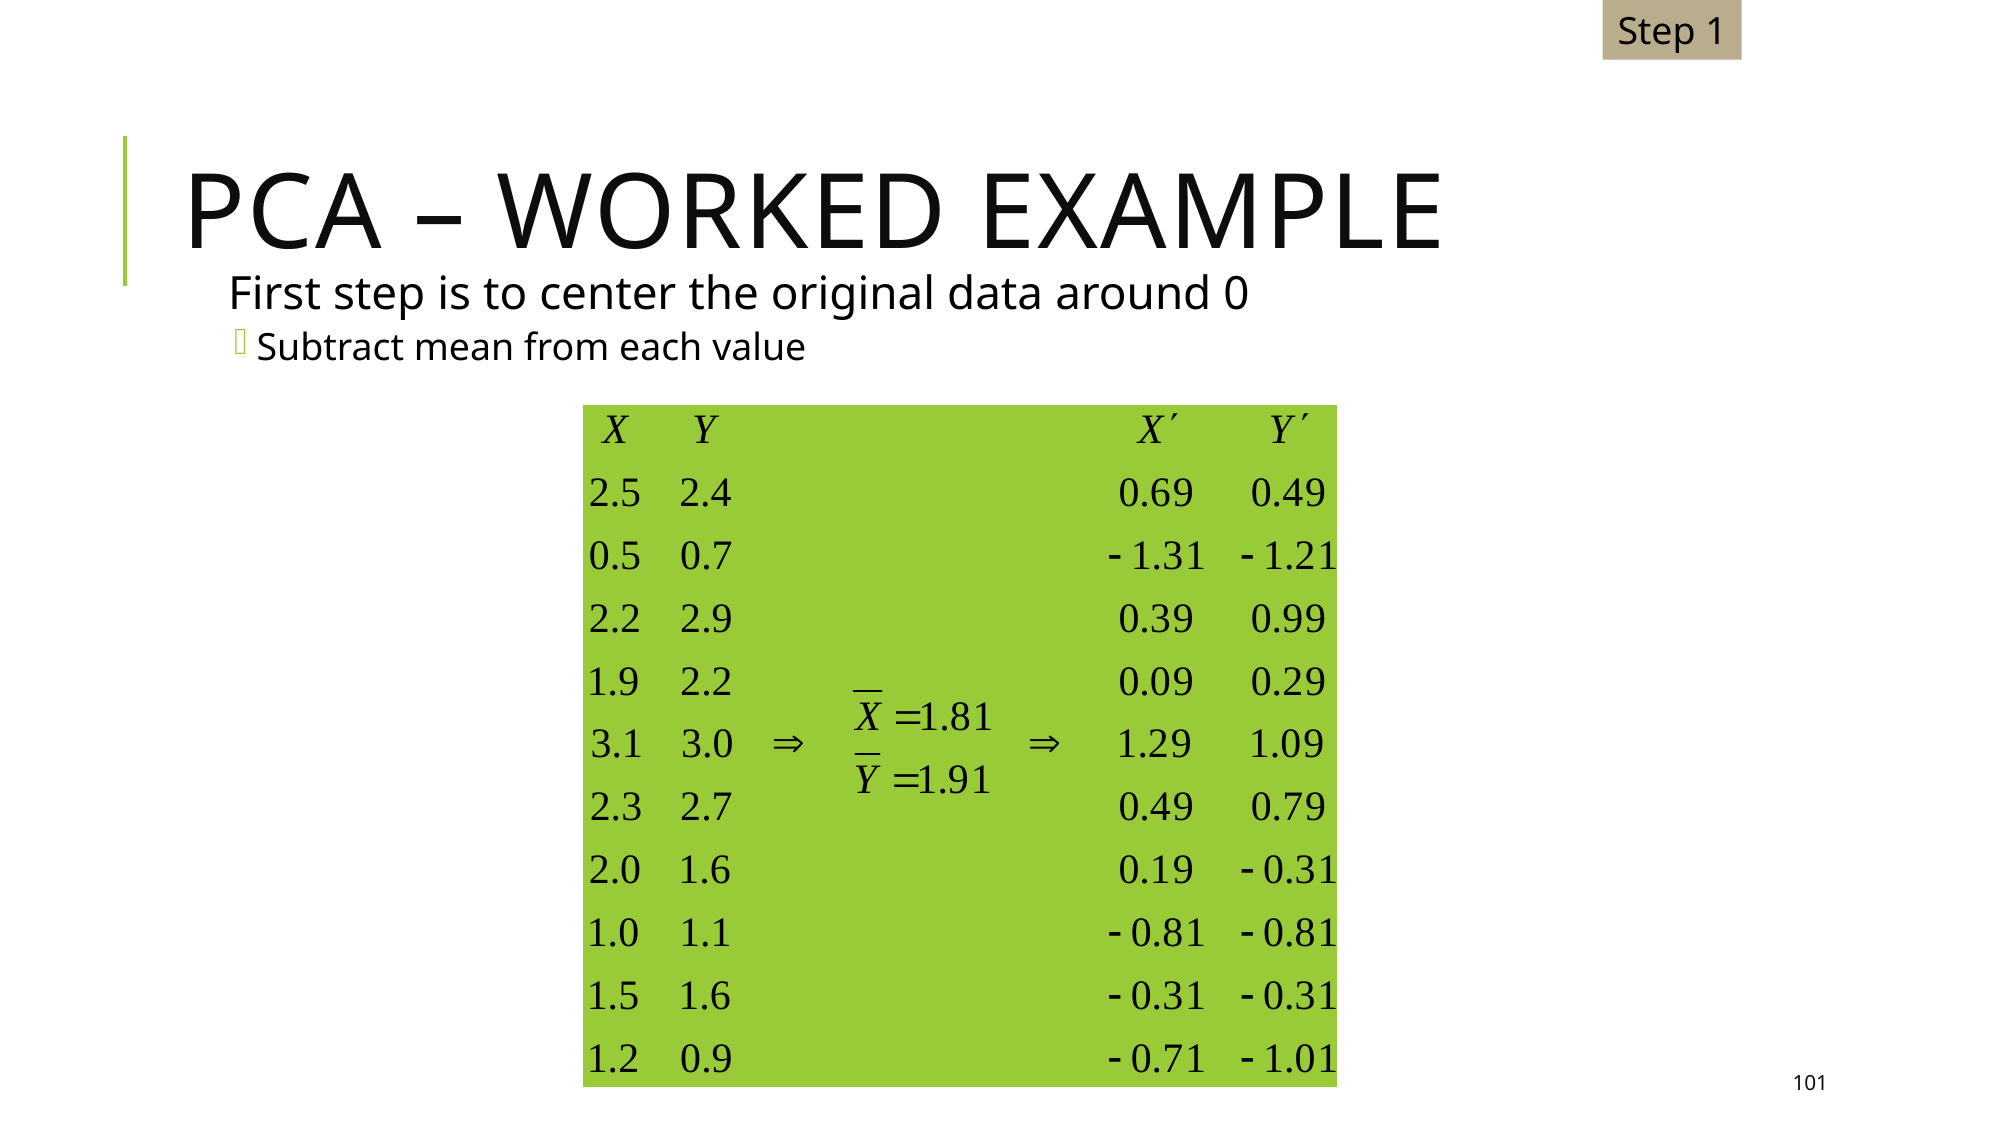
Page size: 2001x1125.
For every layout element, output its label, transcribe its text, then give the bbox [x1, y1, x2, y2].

title PCA – Worked Example [168, 96, 1763, 342]
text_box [582, 405, 1338, 1088]
text_box Step 1 [1602, 0, 1742, 60]
slide_number 101 [1777, 1061, 1938, 1107]
list First step is to center the original data around 0 Subtract mean from each value [205, 262, 1550, 1062]
